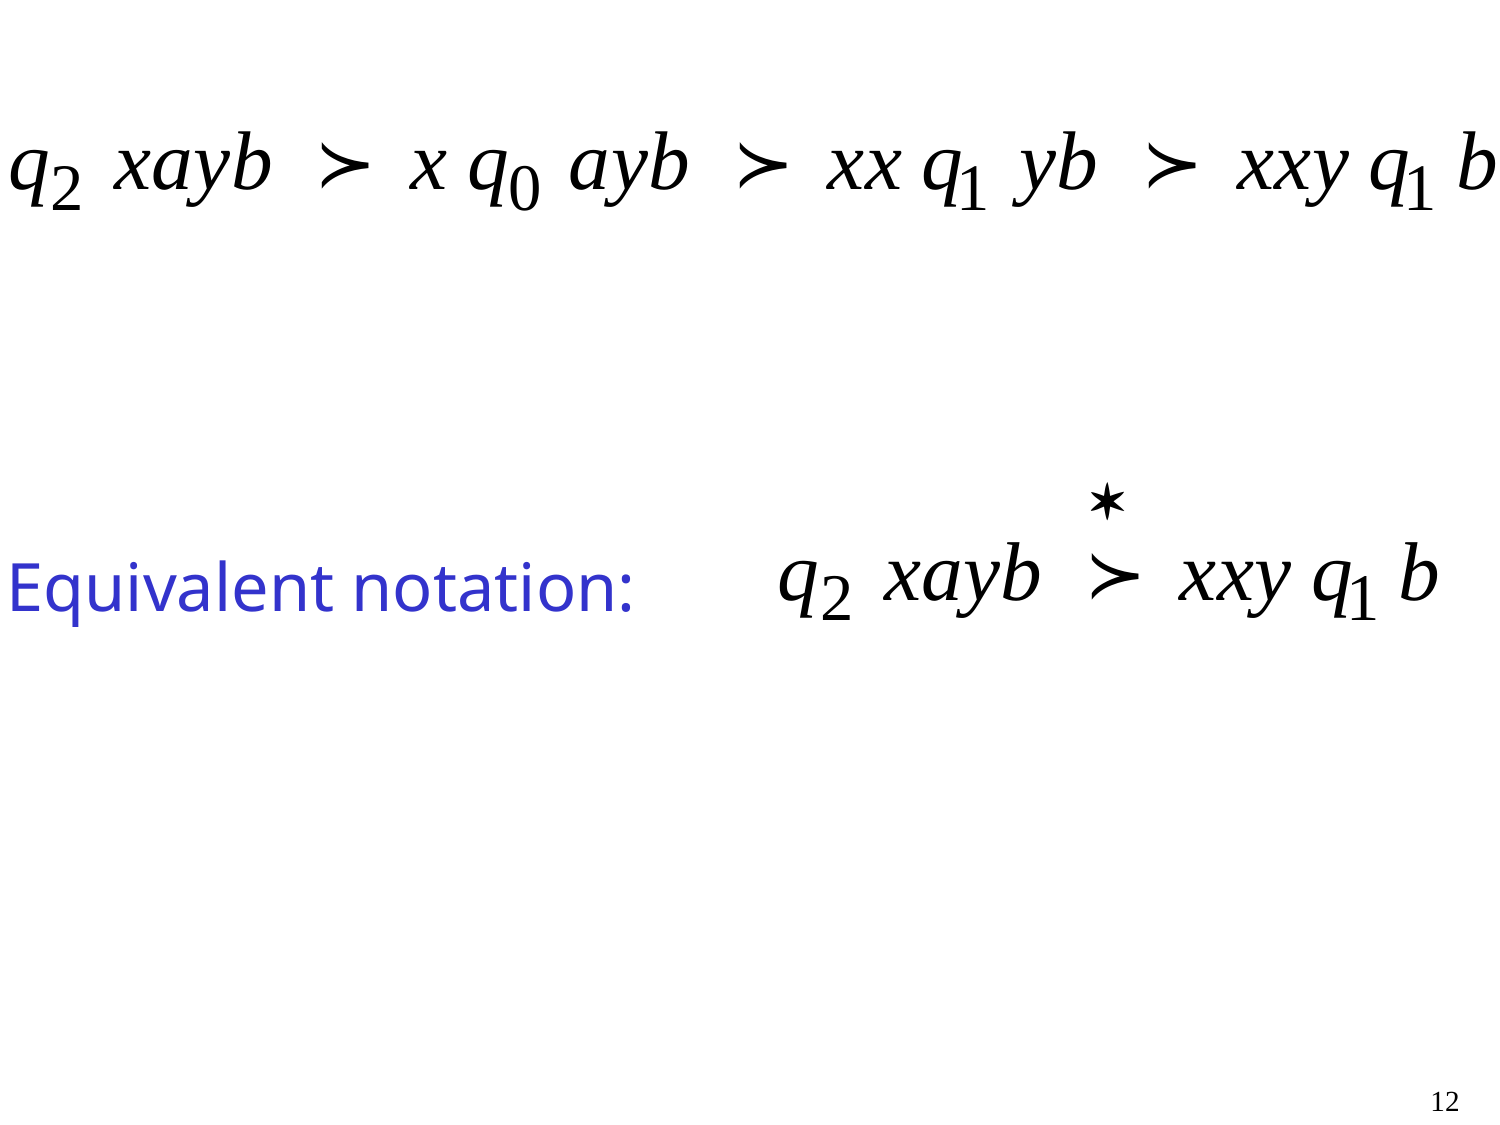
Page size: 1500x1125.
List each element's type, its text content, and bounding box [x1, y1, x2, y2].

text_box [774, 462, 1444, 626]
slide_number 12 [1162, 1074, 1476, 1125]
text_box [4, 120, 1500, 217]
text_box Equivalent notation: [0, 537, 652, 633]
